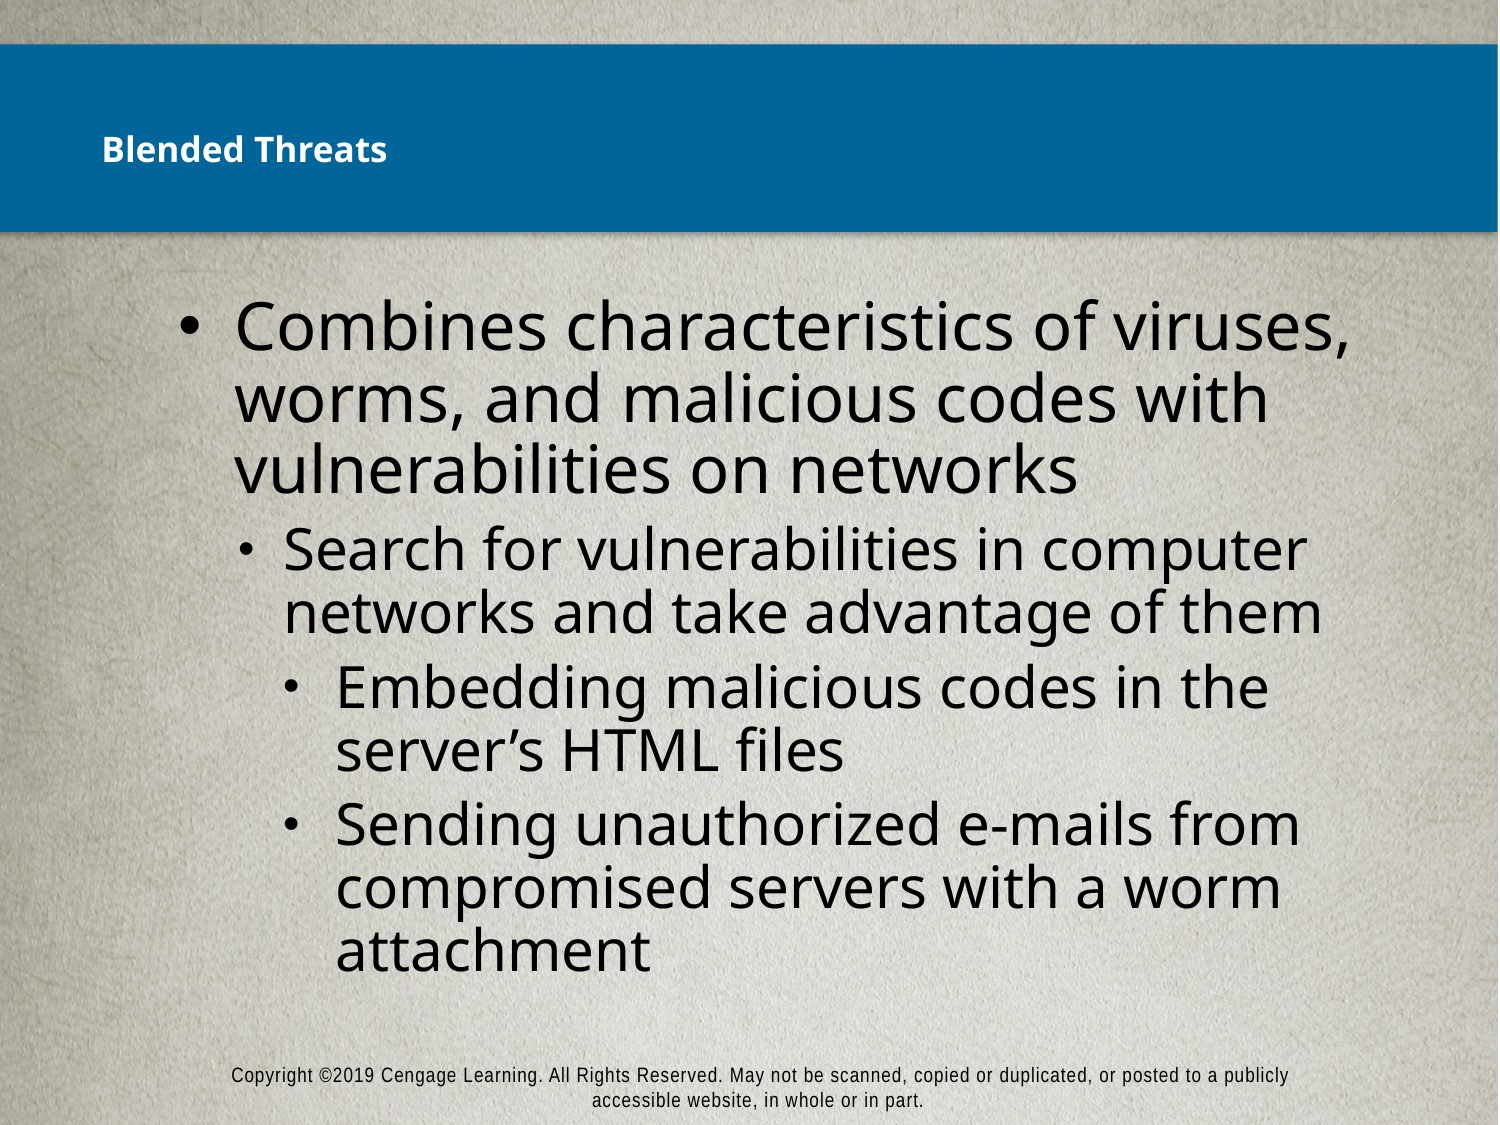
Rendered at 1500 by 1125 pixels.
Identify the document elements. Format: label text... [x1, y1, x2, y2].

title Blended Threats [86, 75, 1437, 220]
list Combines characteristics of viruses, worms, and malicious codes with vulnerabilities on networks Search for vulnerabilities in computer networks and take advantage of them Embedding malicious codes in the server’s HTML files Sending unauthorized e-mails from compromised servers with a worm attachment [163, 285, 1447, 945]
picture [0, 0, 1498, 44]
picture [0, 233, 1498, 1123]
